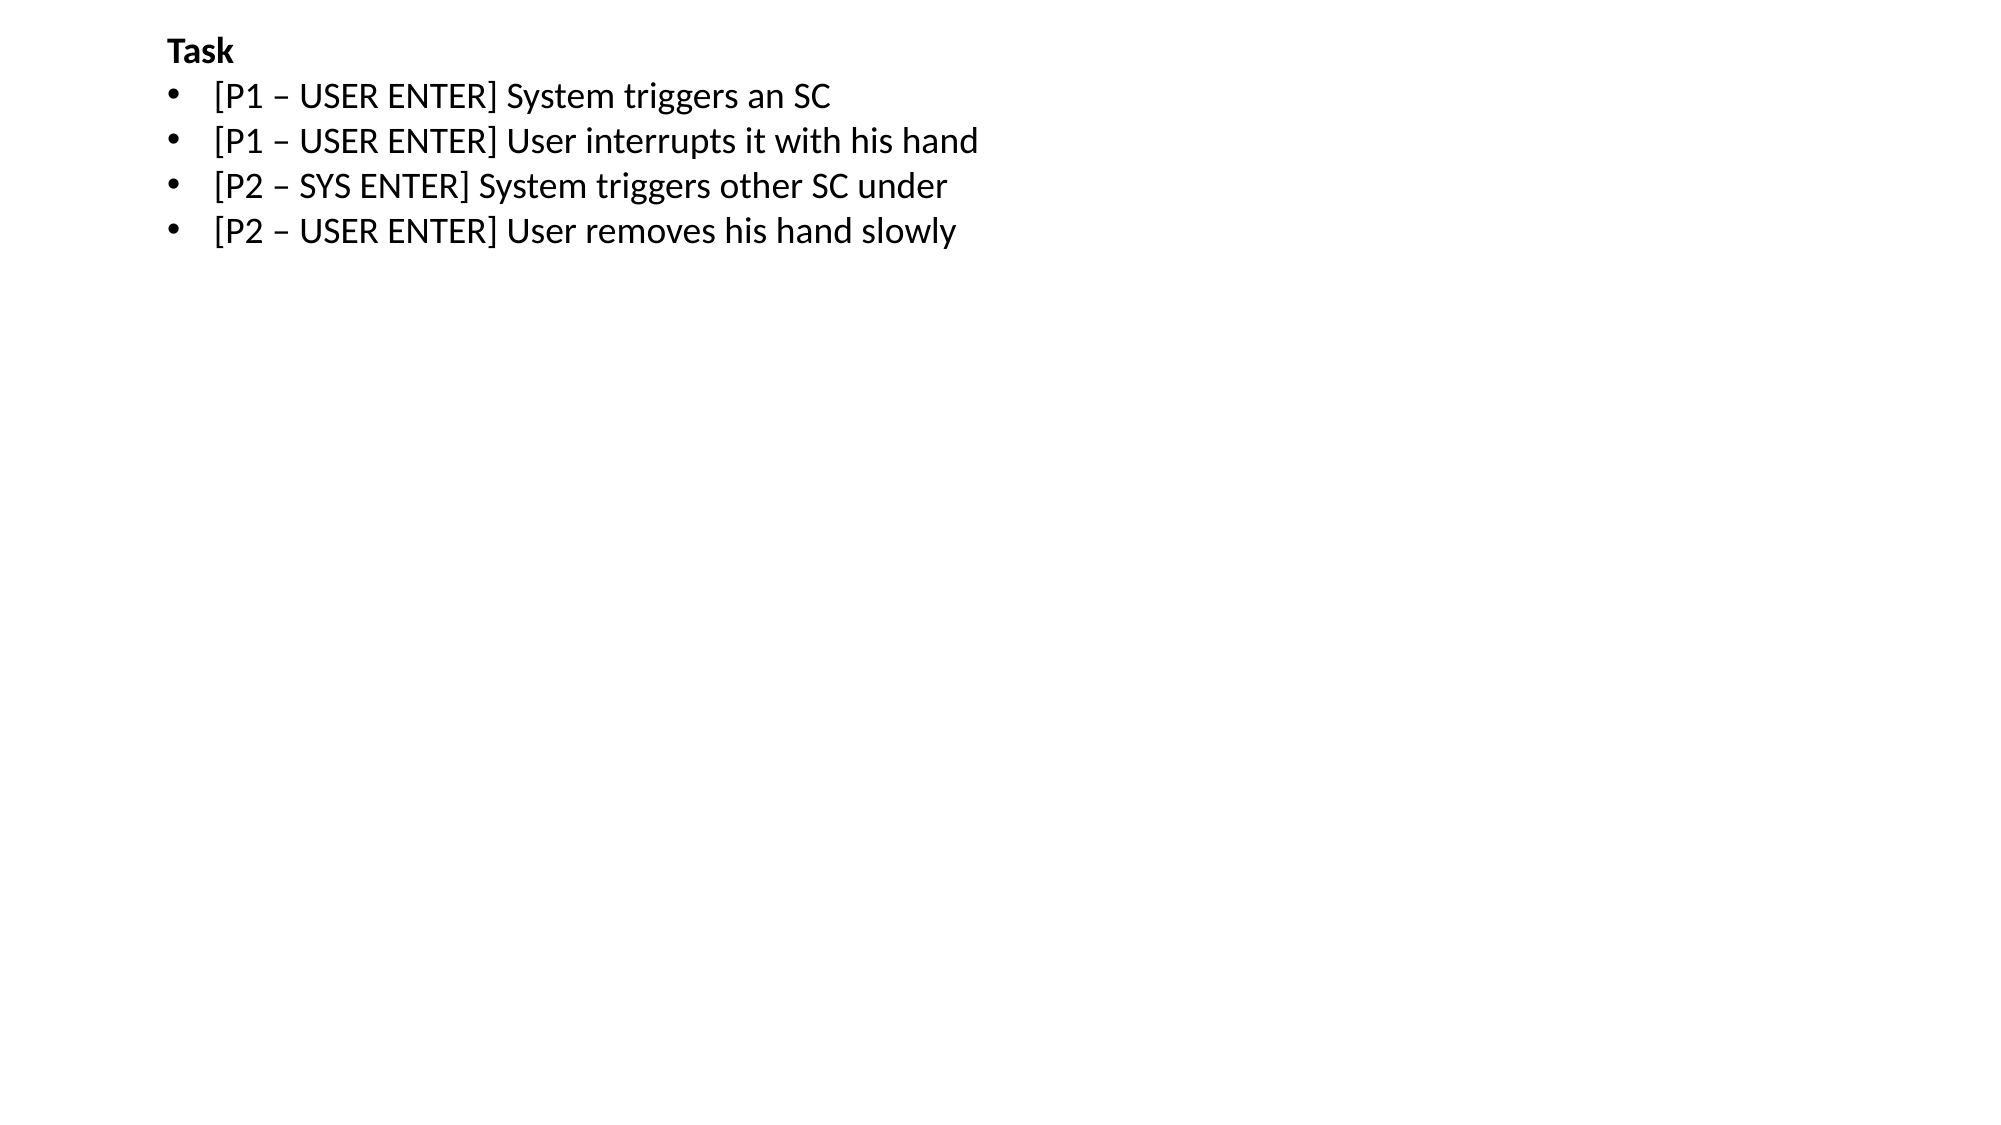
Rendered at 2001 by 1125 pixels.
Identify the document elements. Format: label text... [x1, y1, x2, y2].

text_box Task [P1 – USER ENTER] System triggers an SC [P1 – USER ENTER] User interrupts it with his hand [P2 – SYS ENTER] System triggers other SC under [P2 – USER ENTER] User removes his hand slowly [152, 18, 995, 259]
